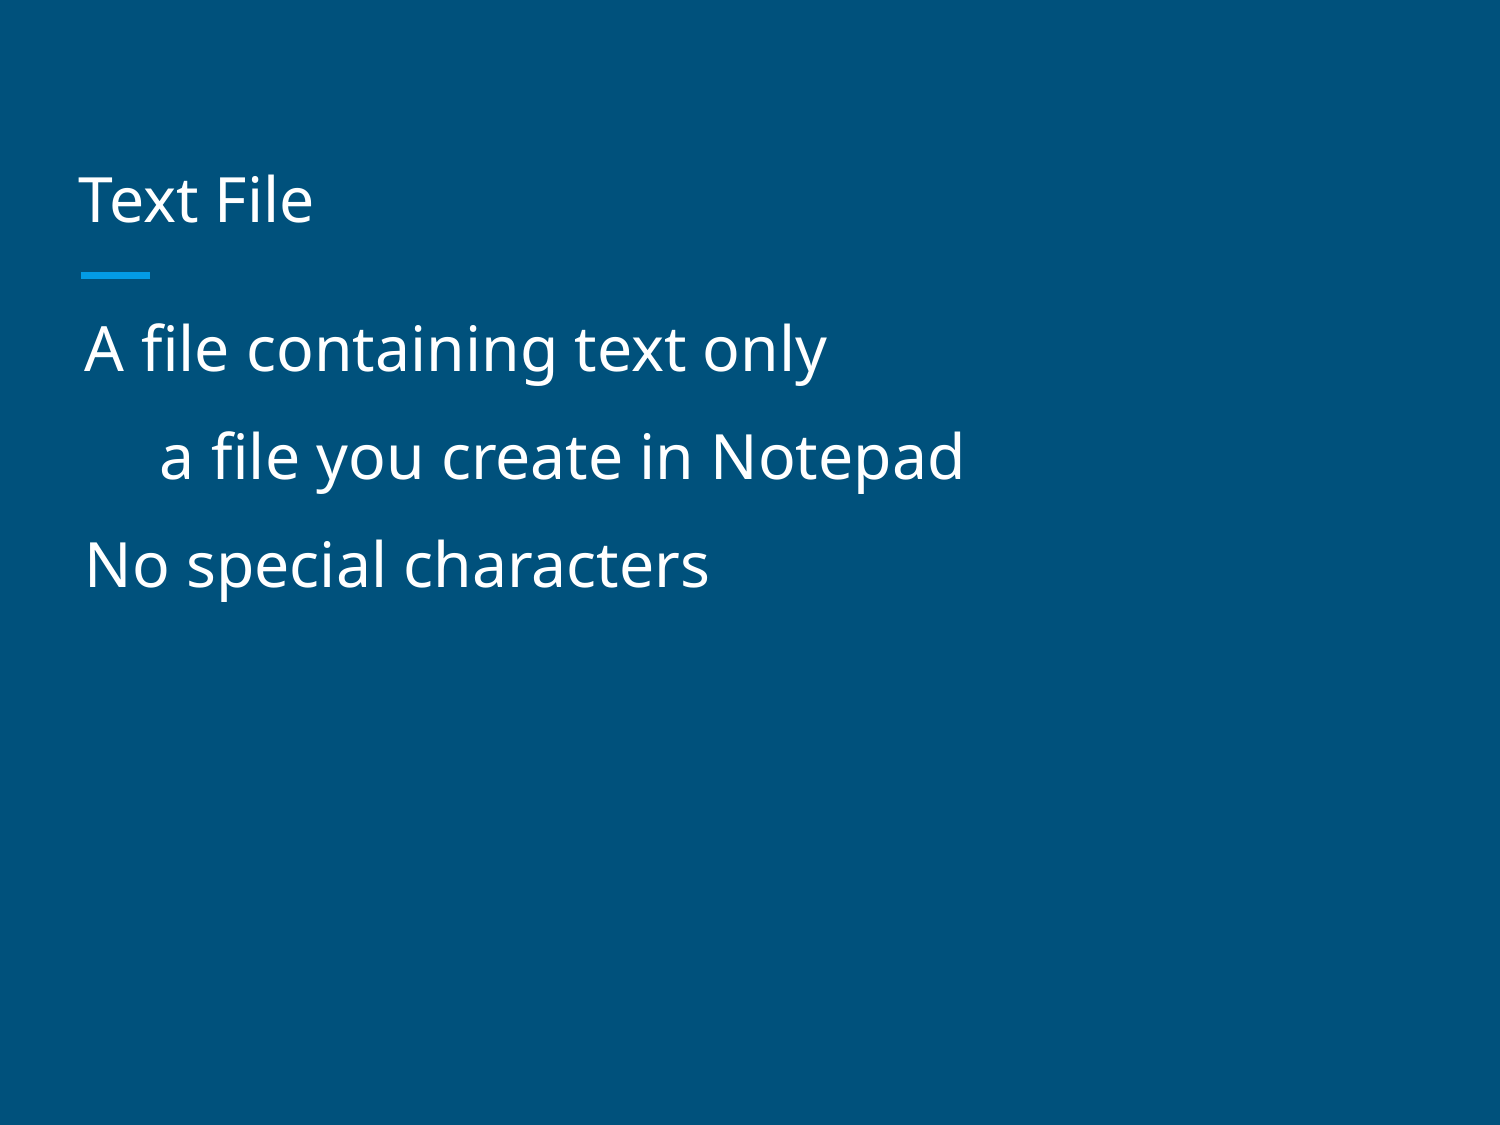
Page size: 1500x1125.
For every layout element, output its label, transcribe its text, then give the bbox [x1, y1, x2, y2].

title Text File [63, 100, 1437, 251]
list A file containing text only a file you create in Notepad No special characters [63, 293, 1437, 1092]
